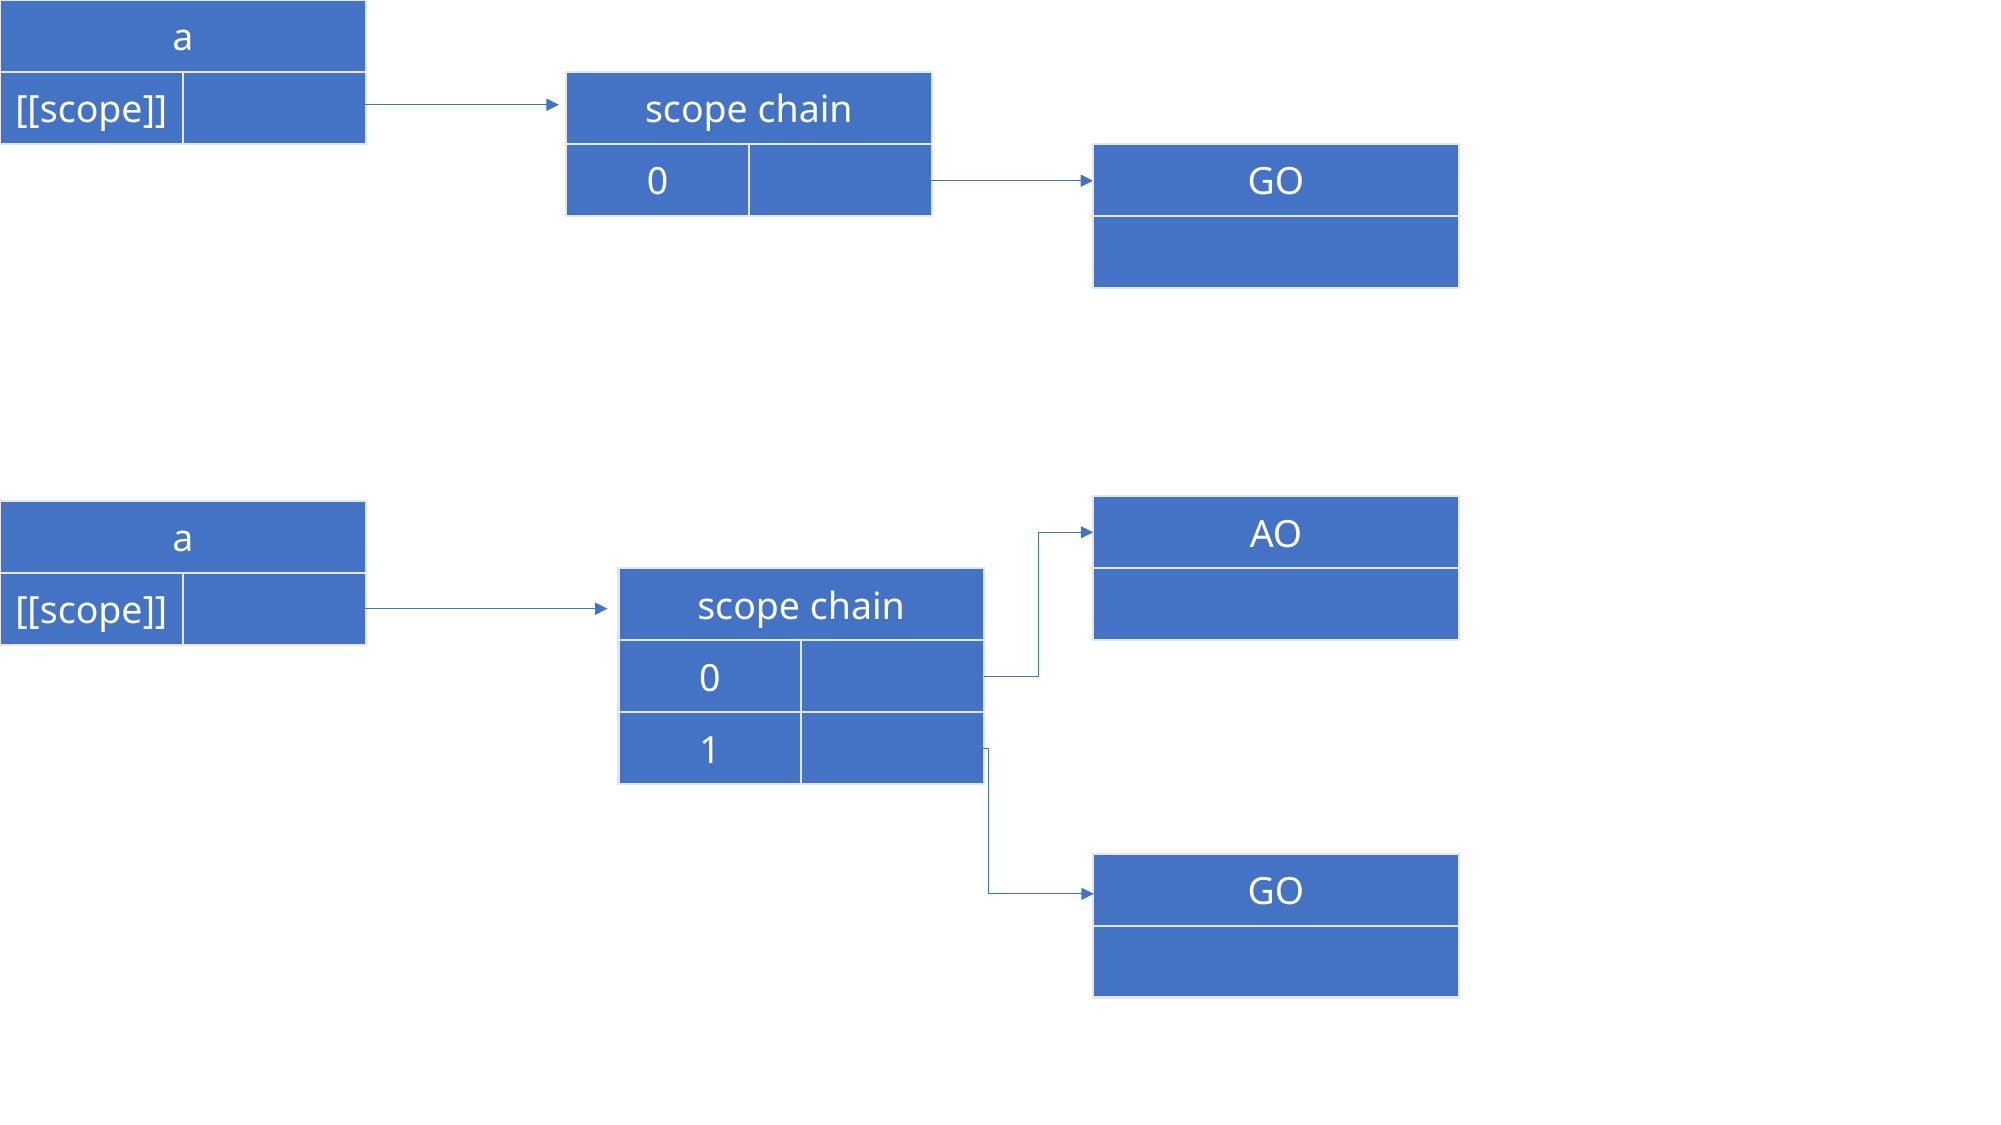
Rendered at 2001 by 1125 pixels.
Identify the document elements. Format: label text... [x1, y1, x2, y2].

text_box scope chain [617, 567, 984, 641]
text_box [1093, 496, 1459, 641]
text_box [984, 532, 1094, 677]
text_box scope chain [565, 71, 933, 145]
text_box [1093, 143, 1459, 288]
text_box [883, 748, 1094, 894]
text_box 1 [617, 711, 800, 785]
text_box [750, 145, 933, 217]
text_box 0 [565, 143, 750, 217]
text_box [802, 641, 985, 711]
text_box [800, 711, 985, 785]
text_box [0, 500, 366, 645]
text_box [1093, 853, 1459, 998]
text_box 0 [617, 639, 802, 711]
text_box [0, 0, 366, 144]
